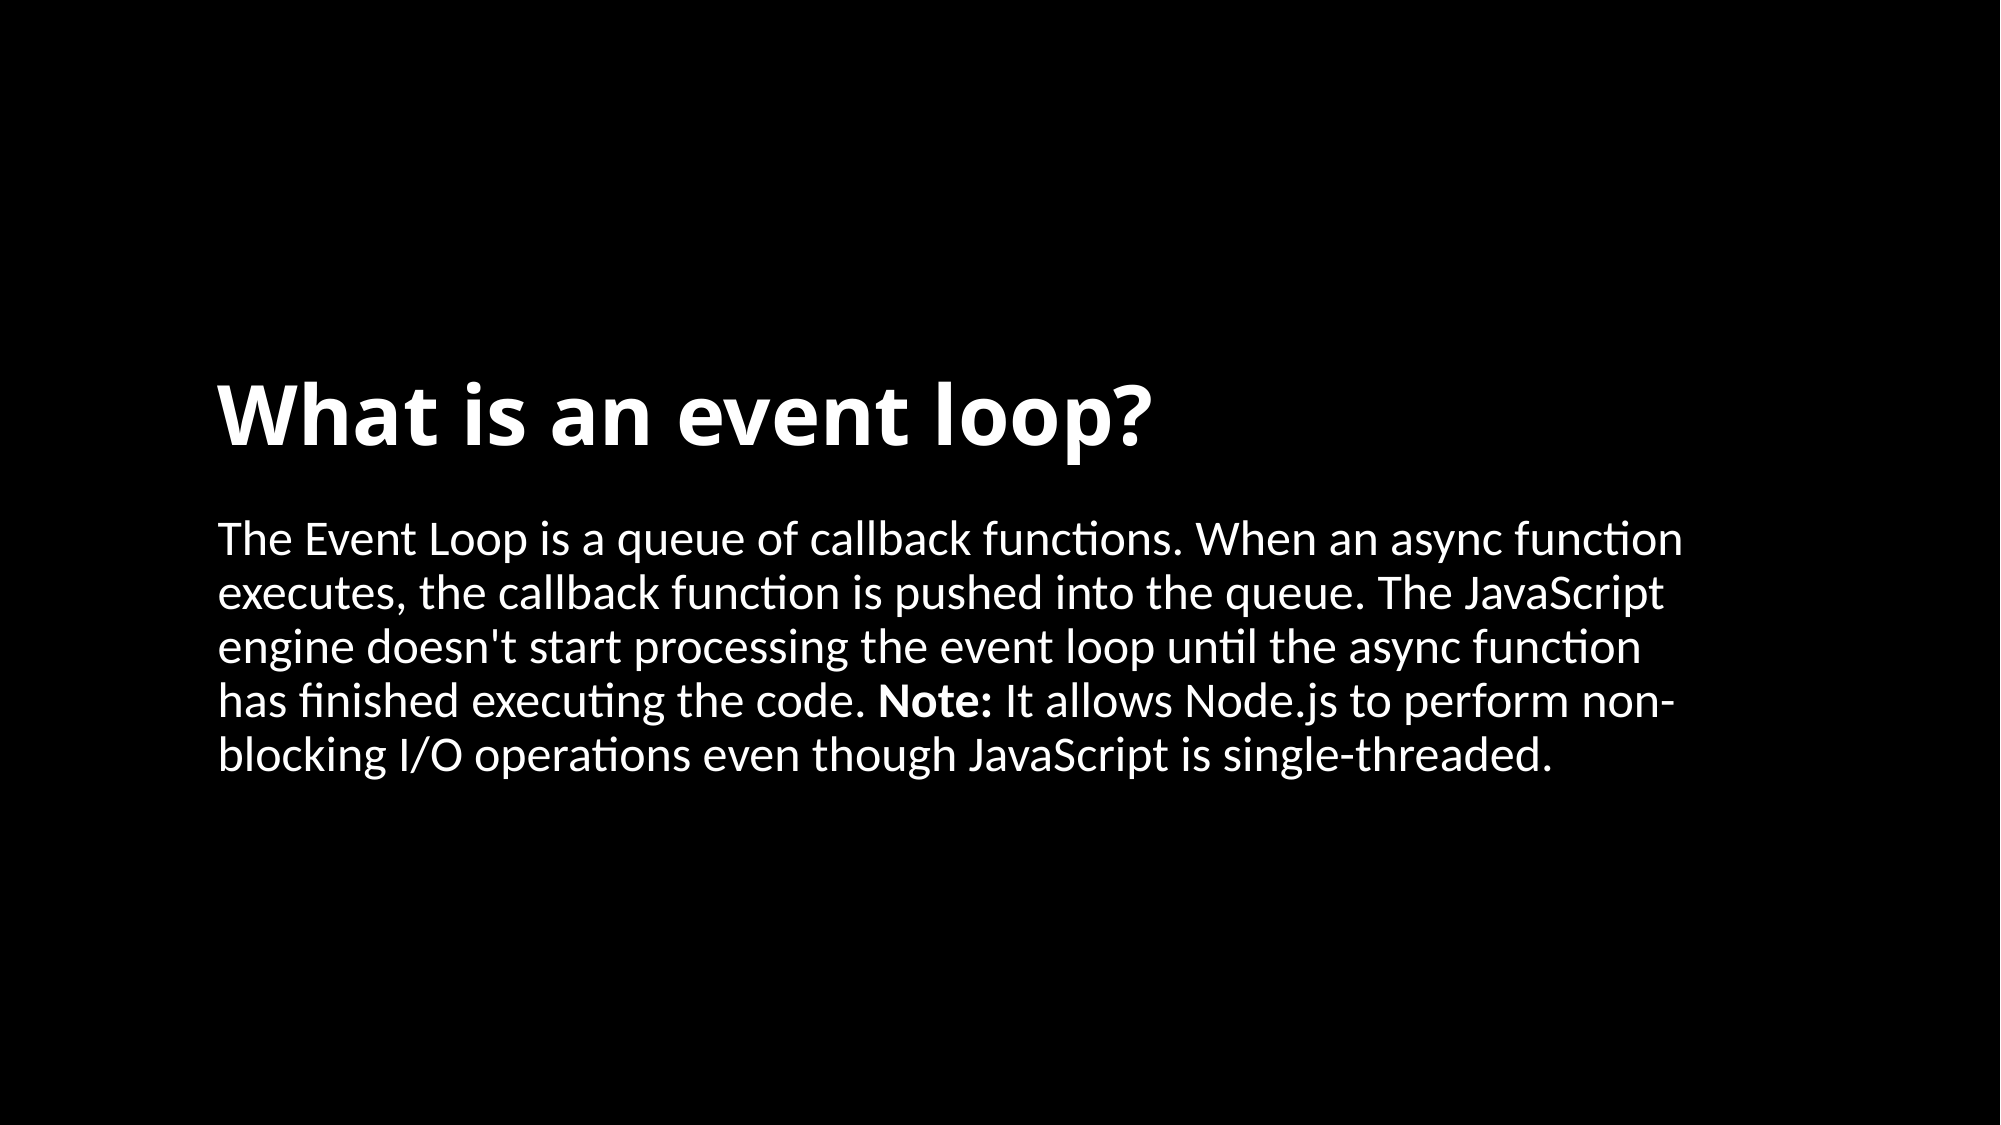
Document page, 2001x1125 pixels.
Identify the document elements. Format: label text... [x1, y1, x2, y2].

title What is an event loop? [202, 273, 1703, 472]
subtitle The Event Loop is a queue of callback functions. When an async function executes, the callback function is pushed into the queue. The JavaScript engine doesn't start processing the event loop until the async function has finished executing the code. Note: It allows Node.js to perform non-blocking I/O operations even though JavaScript is single-threaded. [202, 504, 1703, 1028]
